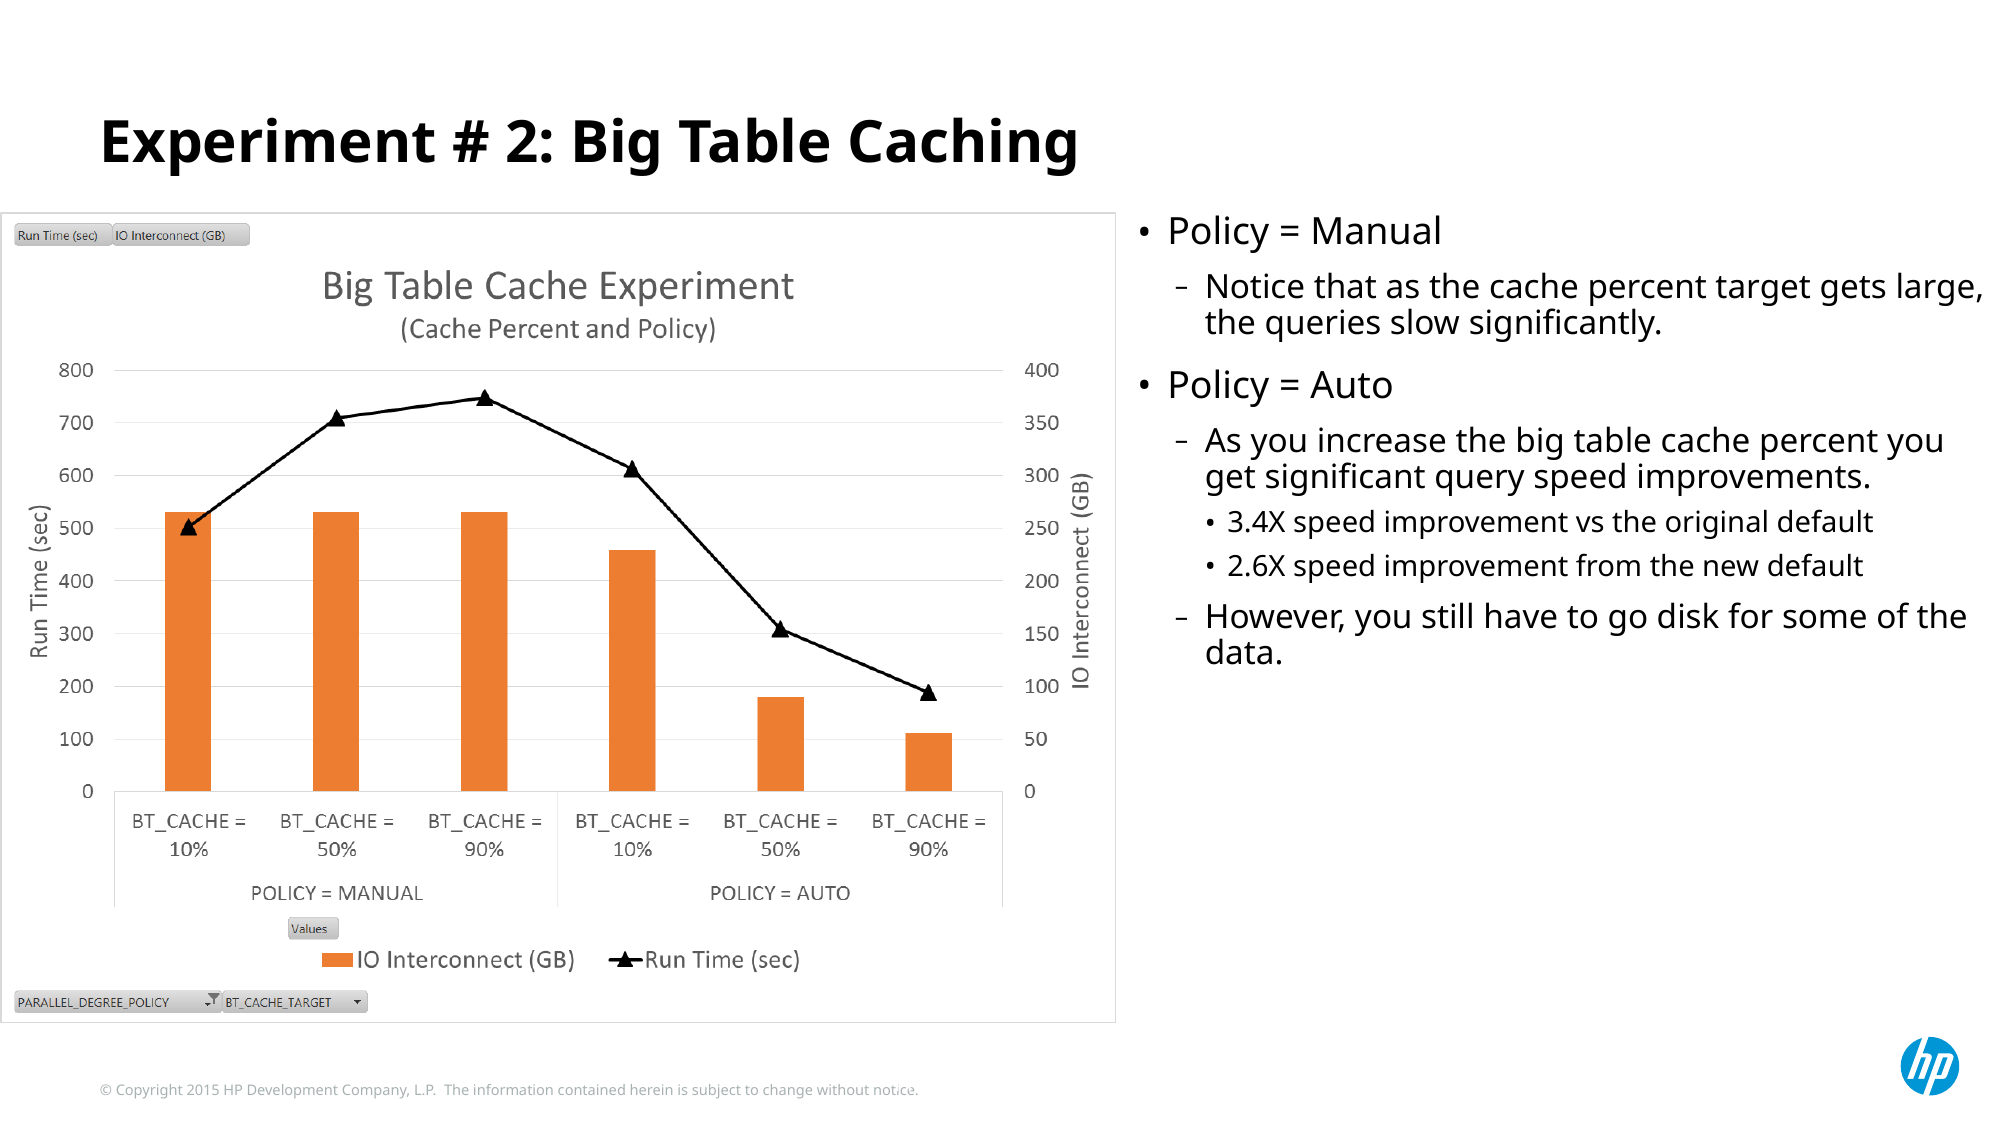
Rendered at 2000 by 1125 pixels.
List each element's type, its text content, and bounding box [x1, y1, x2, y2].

picture [0, 212, 1116, 1023]
list Policy = Manual Notice that as the cache percent target gets large, the queries slow significantly. Policy = Auto As you increase the big table cache percent you get significant query speed improvements. 3.4X speed improvement vs the original default 2.6X speed improvement from the new default However, you still have to go disk for some of the data. [1137, 212, 1988, 1000]
title Experiment # 2: Big Table Caching [99, 50, 1900, 175]
